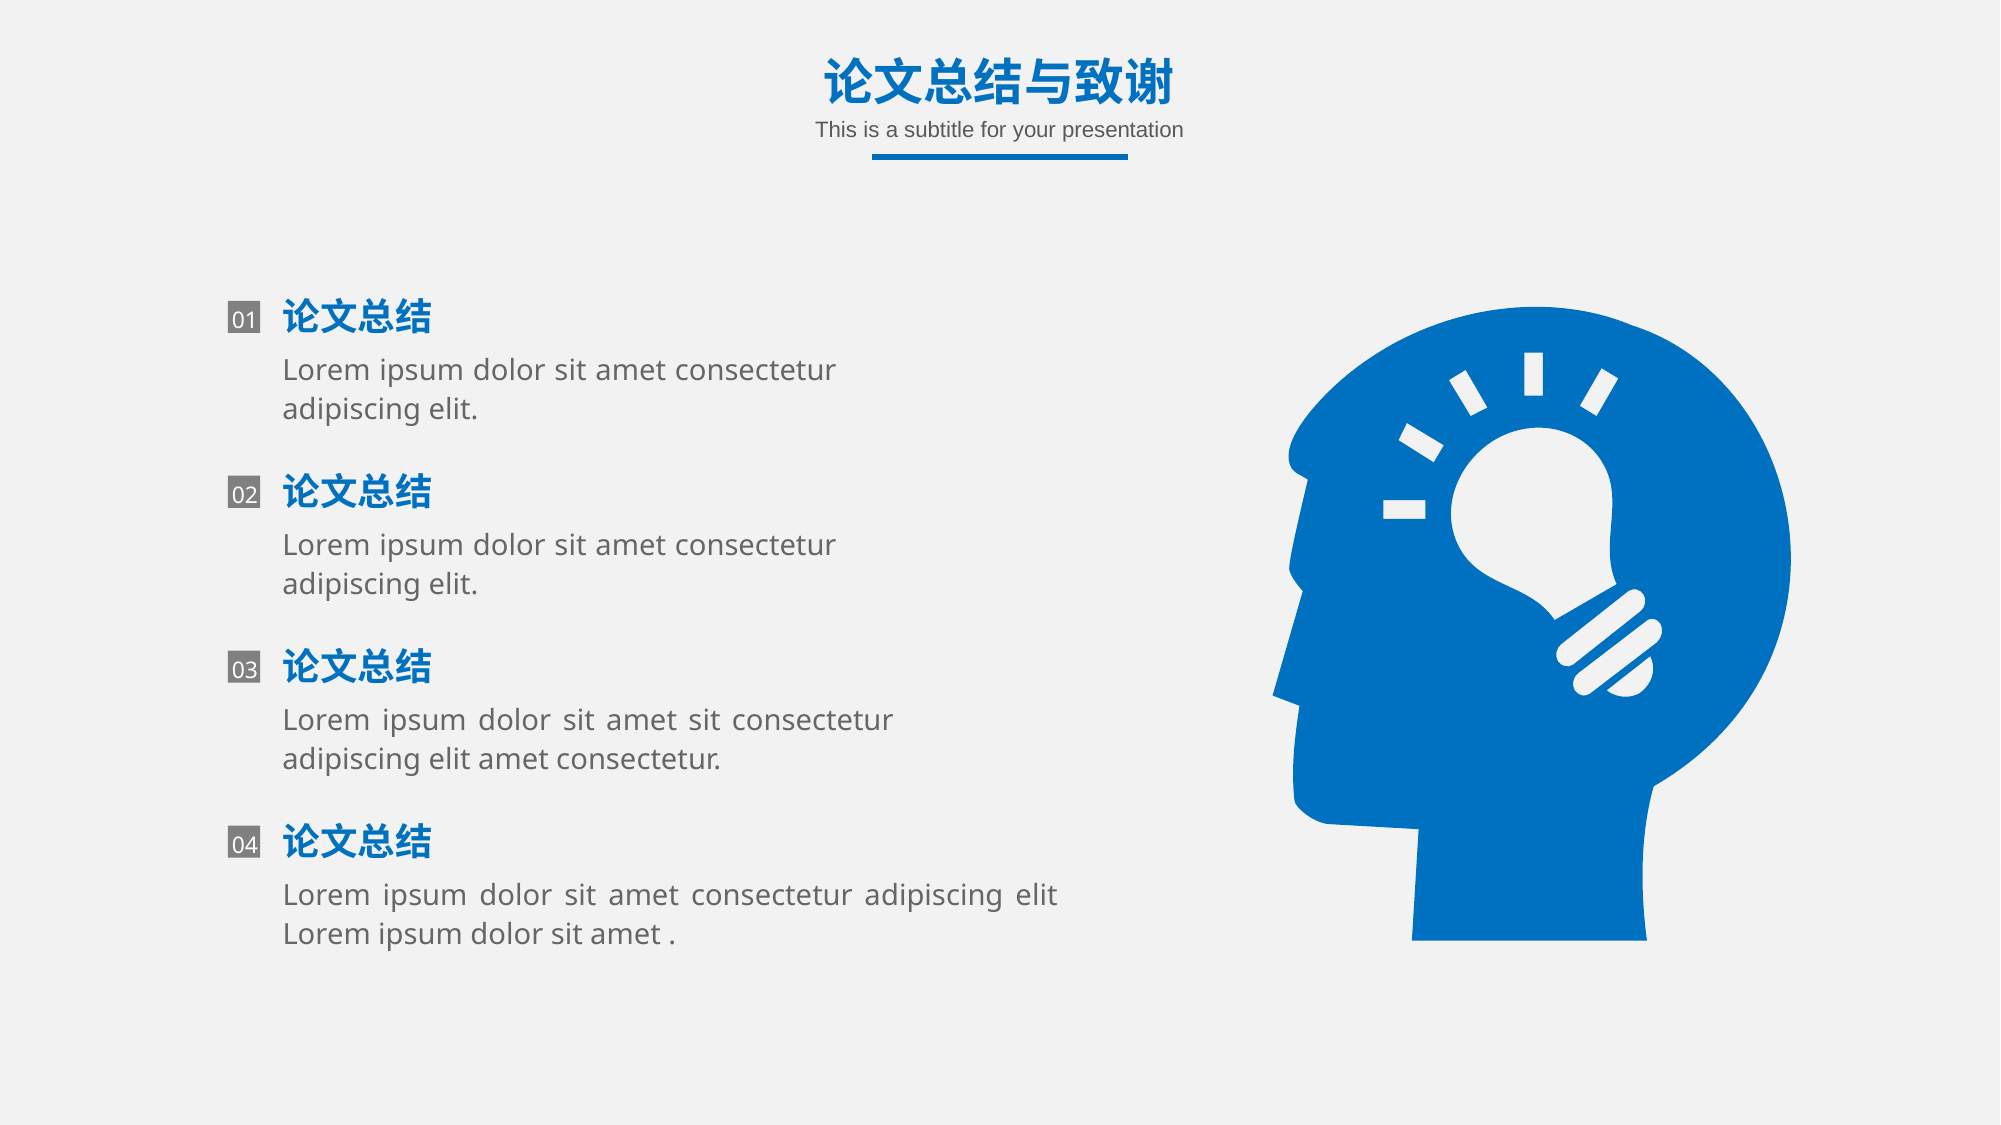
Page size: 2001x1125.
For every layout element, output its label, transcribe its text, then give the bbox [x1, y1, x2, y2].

text_box 论文总结与致谢 [732, 43, 1266, 119]
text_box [216, 644, 275, 692]
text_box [216, 295, 275, 342]
text_box 论文总结 [267, 810, 533, 865]
text_box Lorem ipsum dolor sit amet sit consectetur adipiscing elit amet consectetur. [267, 690, 909, 783]
text_box 论文总结 [267, 285, 533, 340]
text_box Lorem ipsum dolor sit amet consectetur adipiscing elit. [267, 340, 852, 433]
text_box 论文总结 [267, 460, 533, 515]
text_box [216, 819, 275, 867]
text_box Lorem ipsum dolor sit amet consectetur adipiscing elit Lorem ipsum dolor sit amet . [267, 865, 1073, 958]
text_box Lorem ipsum dolor sit amet consectetur adipiscing elit. [267, 515, 852, 608]
text_box 论文总结 [267, 635, 533, 690]
text_box This is a subtitle for your presentation [803, 114, 1197, 142]
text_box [216, 469, 275, 517]
text_box [1272, 306, 1791, 941]
